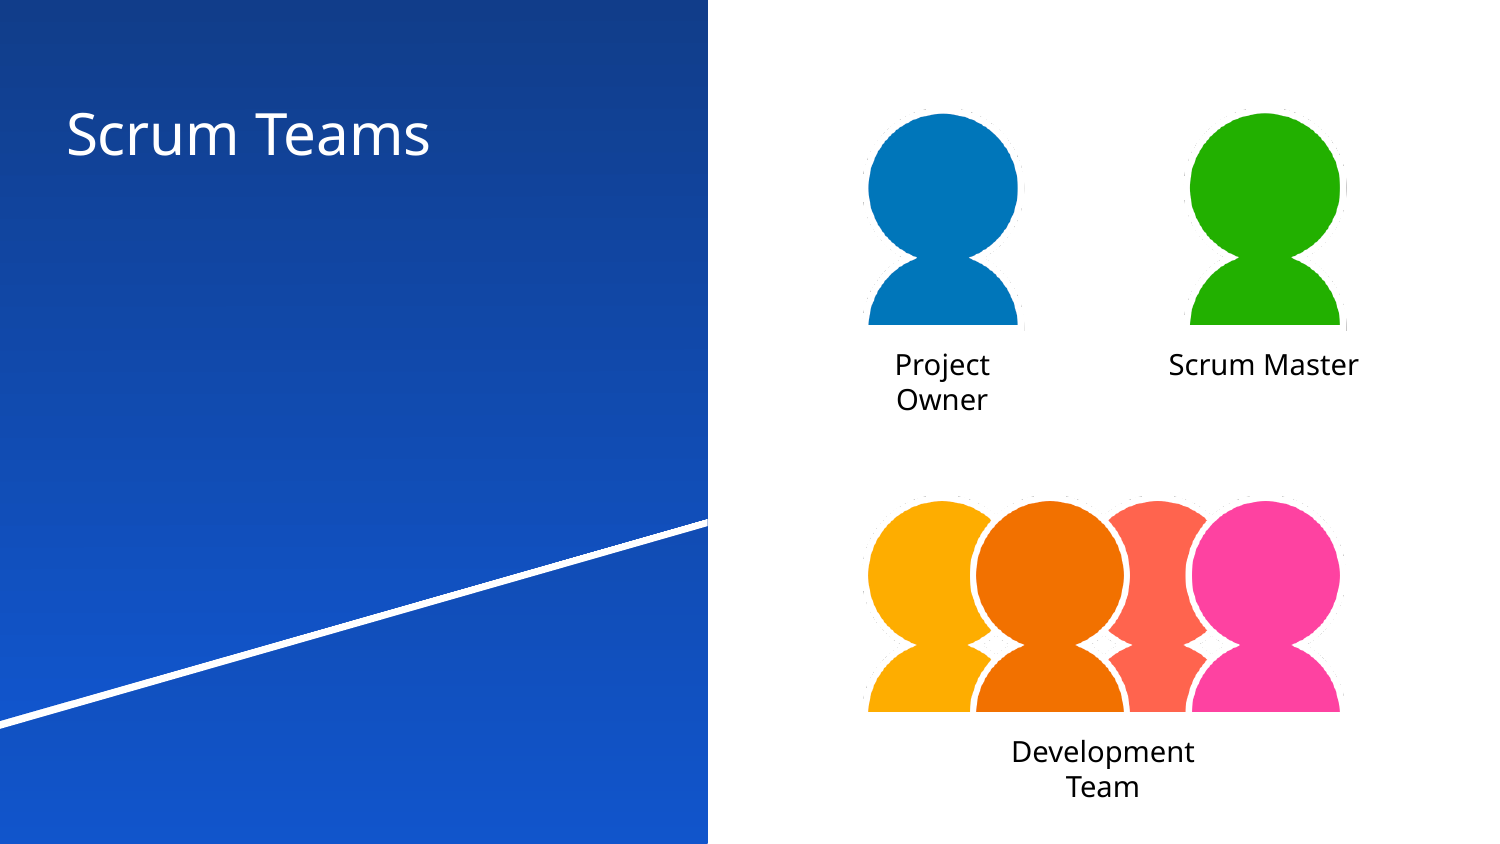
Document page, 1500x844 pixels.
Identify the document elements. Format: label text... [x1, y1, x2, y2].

text_box Scrum Master [1151, 331, 1377, 406]
title Scrum Teams [51, 82, 660, 494]
text_box Project Owner [829, 331, 1055, 406]
picture [859, 493, 1347, 719]
picture [859, 106, 1025, 332]
picture [1181, 106, 1347, 332]
text_box Development Team [957, 728, 1249, 793]
